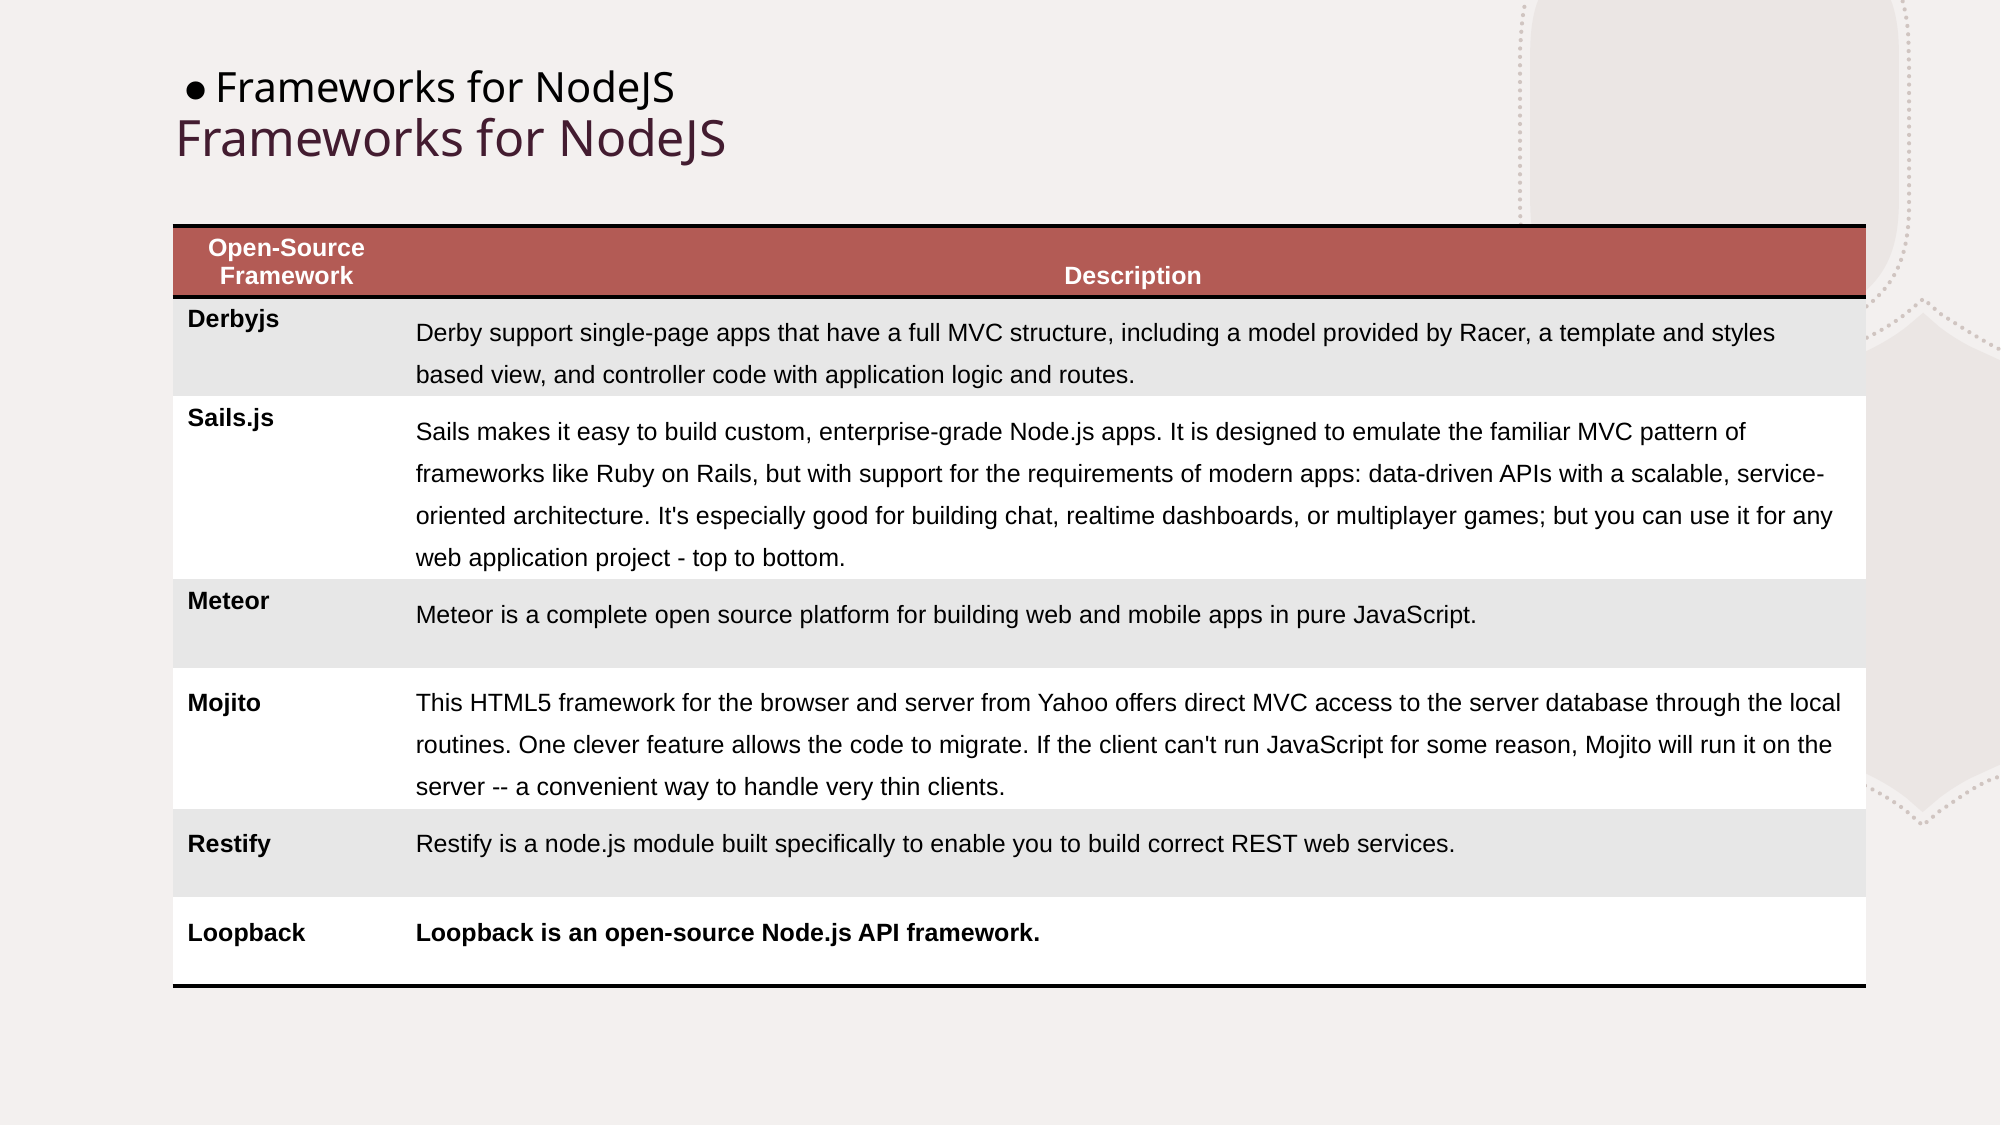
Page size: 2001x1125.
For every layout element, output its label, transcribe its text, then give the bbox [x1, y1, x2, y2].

table_cell Derbyjs [173, 299, 401, 396]
table_cell Restify [173, 809, 401, 897]
table_header Open-Source Framework [173, 228, 401, 295]
table_cell Loopback is an open-source Node.js API framework. [401, 897, 1866, 984]
table_cell Sails.js [173, 396, 401, 579]
table_cell Mojito [173, 668, 401, 809]
table_header Description [401, 228, 1866, 295]
table_cell Sails makes it easy to build custom, enterprise-grade Node.js apps. It is designed to emulate the familiar MVC pattern of frameworks like Ruby on Rails, but with support for the requirements of modern apps: data-driven APIs with a scalable, service-oriented architecture. It's especially good for building chat, realtime dashboards, or multiplayer games; but you can use it for any web application project - top to bottom. [401, 396, 1866, 579]
table_cell Meteor [173, 579, 401, 668]
table_cell This HTML5 framework for the browser and server from Yahoo offers direct MVC access to the server database through the local routines. One clever feature allows the code to migrate. If the client can't run JavaScript for some reason, Mojito will run it on the server -- a convenient way to handle very thin clients. [401, 668, 1866, 809]
table_cell Restify is a node.js module built specifically to enable you to build correct REST web services. [401, 809, 1866, 897]
table_cell Meteor is a complete open source platform for building web and mobile apps in pure JavaScript. [401, 579, 1866, 668]
table_cell Loopback [173, 897, 401, 984]
list Frameworks for NodeJS [161, 48, 1953, 110]
table_cell Derby support single-page apps that have a full MVC structure, including a model provided by Racer, a template and styles based view, and controller code with application logic and routes. [401, 299, 1866, 396]
title Frameworks for NodeJS [162, 105, 1954, 169]
